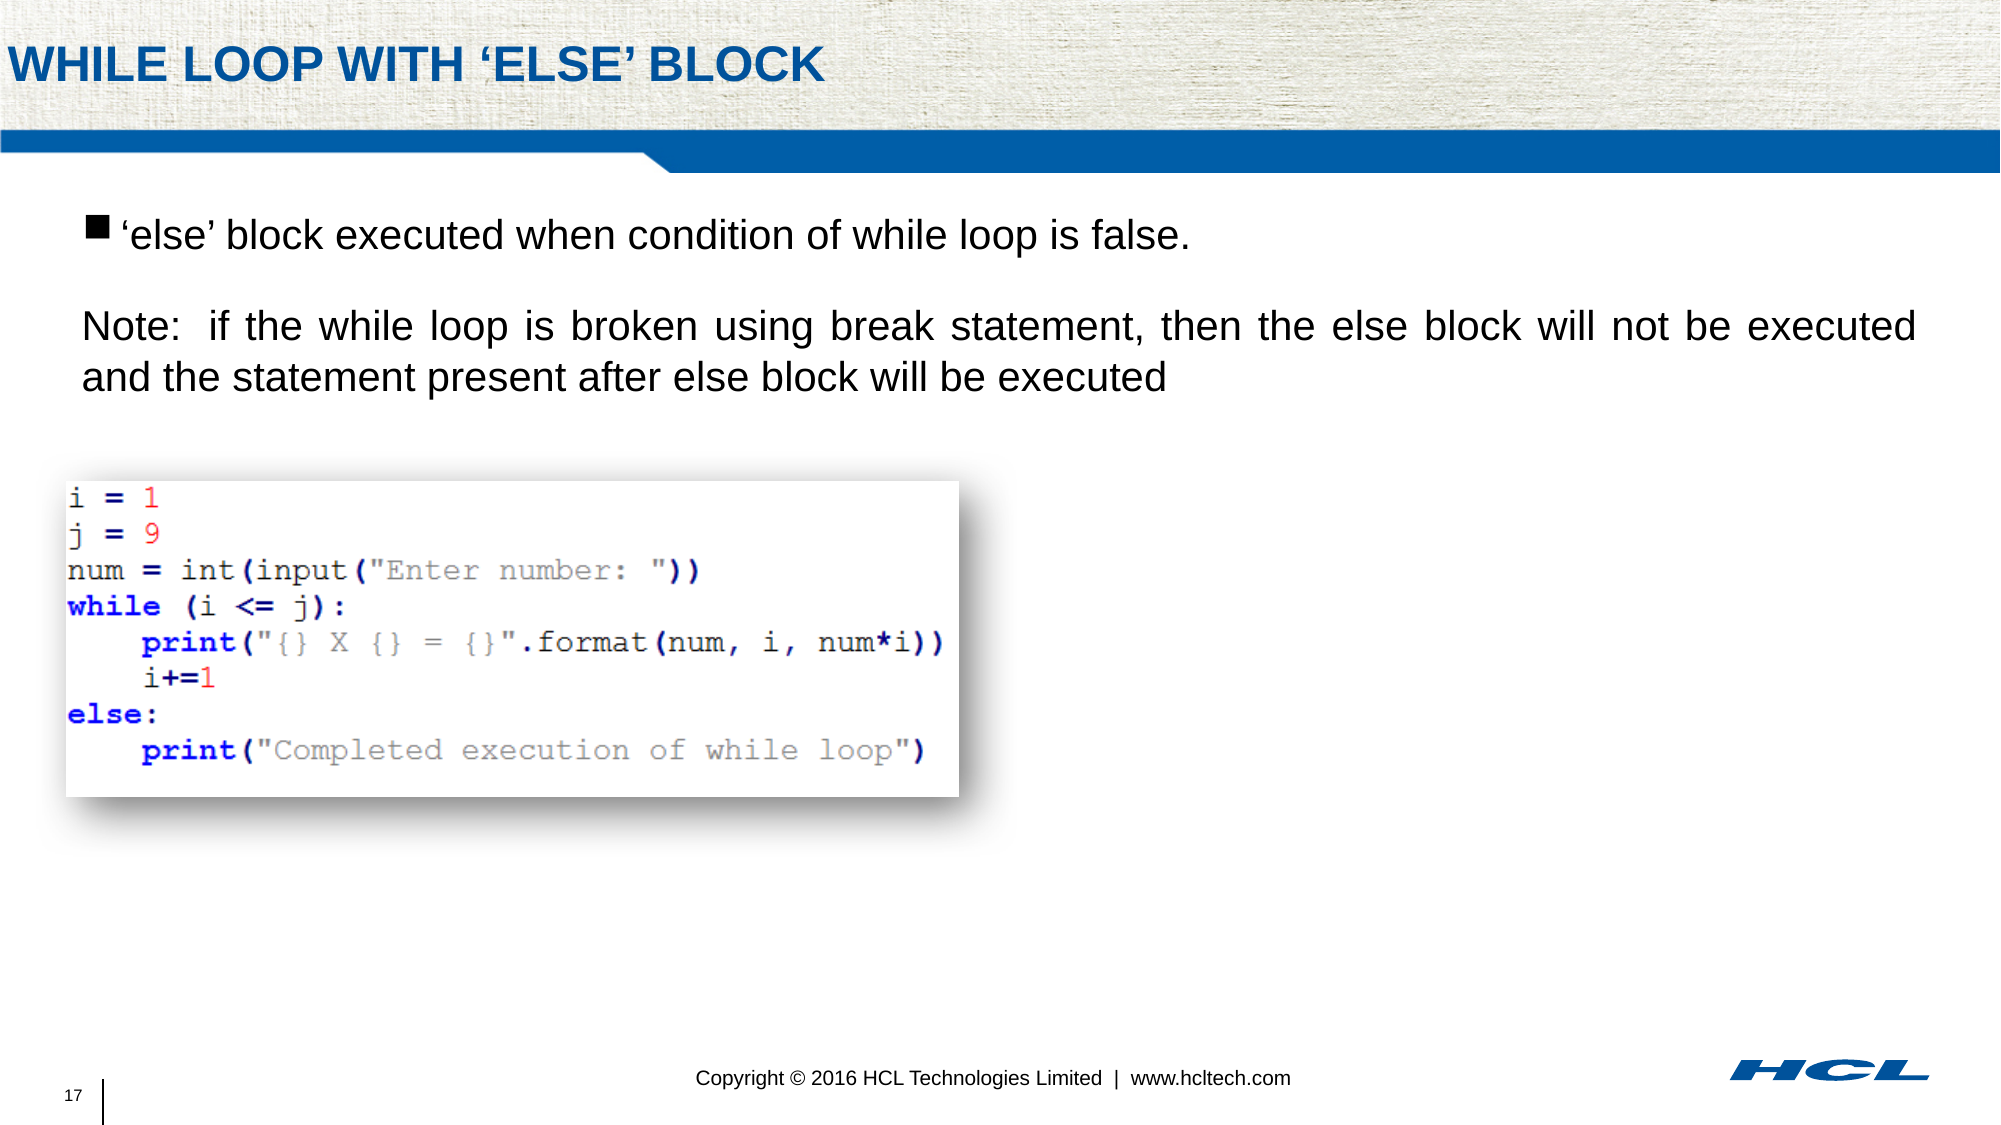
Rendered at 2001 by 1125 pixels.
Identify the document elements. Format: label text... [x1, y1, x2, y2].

list ‘else’ block executed when condition of while loop is false. Note: if the while loop is broken using break statement, then the else block will not be executed and the statement present after else block will be executed [66, 200, 1934, 943]
title while loop with ‘else’ block [0, 0, 1867, 123]
picture [66, 480, 960, 797]
picture [0, 0, 2000, 173]
